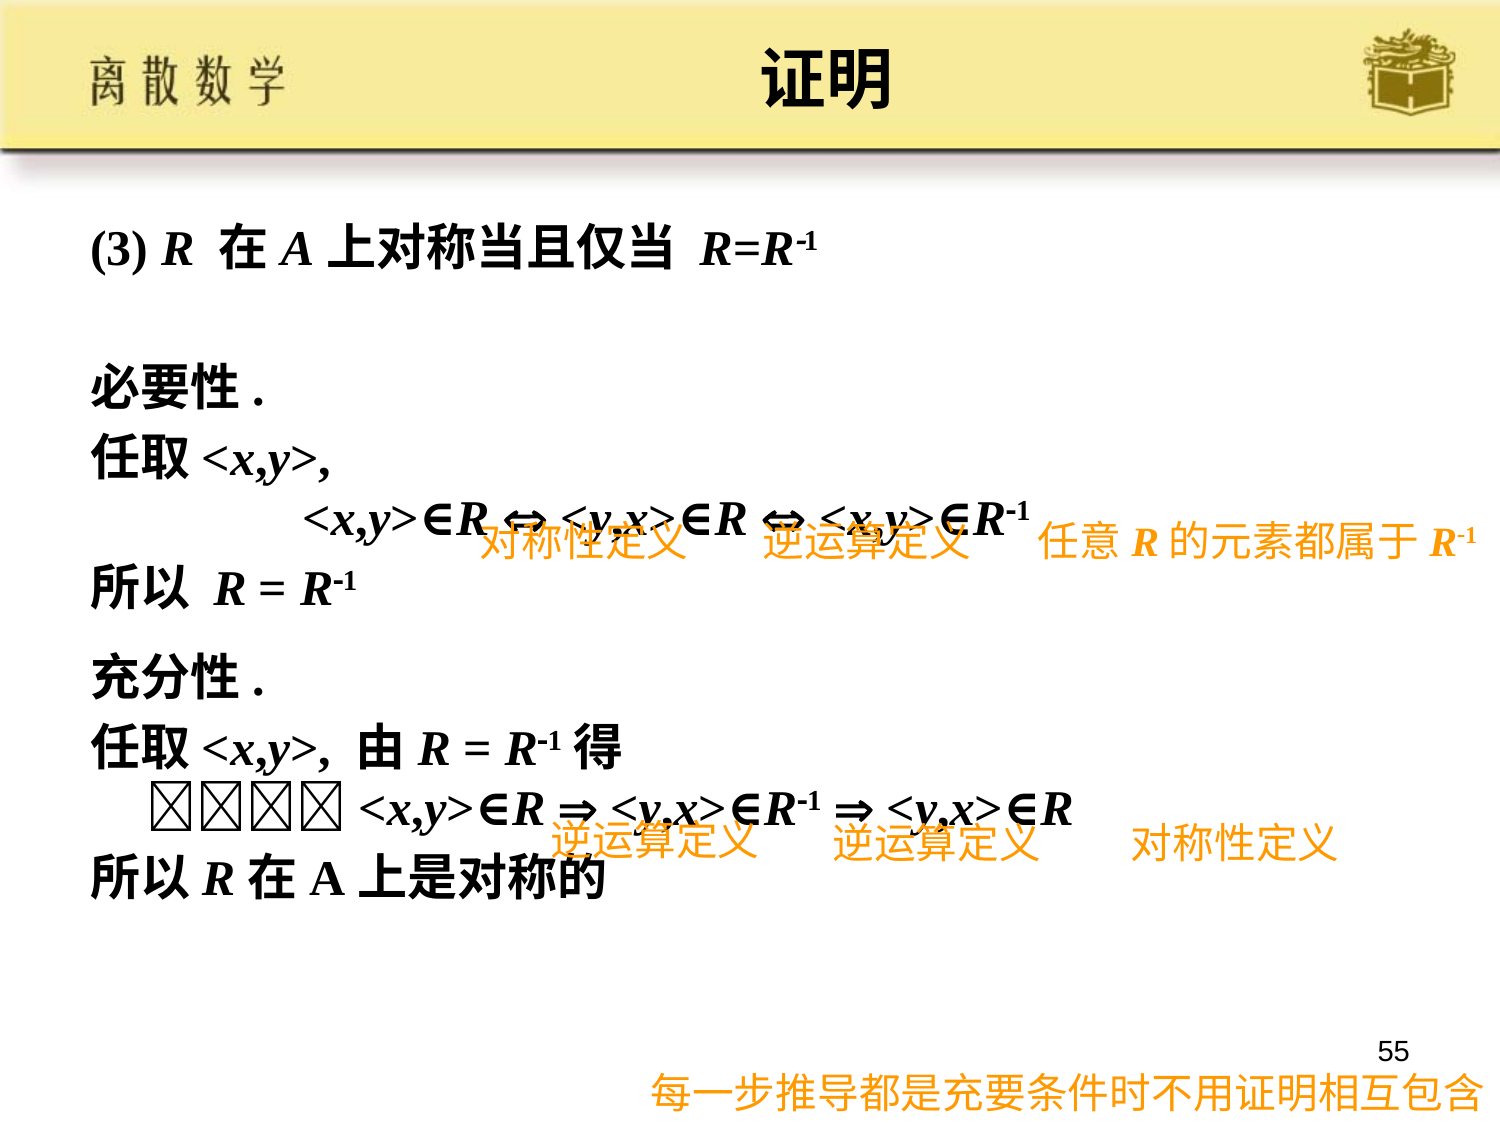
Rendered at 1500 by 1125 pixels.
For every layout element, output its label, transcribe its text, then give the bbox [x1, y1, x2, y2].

text_box 逆运算定义 [535, 806, 775, 872]
title 证明 [324, 42, 1329, 112]
text_box 逆运算定义 [817, 809, 1057, 875]
text_box 逆运算定义 [747, 507, 987, 572]
list (3) R 在A上对称当且仅当 R=R1 必要性. 任取<x,y>, <x,y>∈R  <y,x>∈R  <x,y>∈R1 所以 R = R1 充分性. 任取<x,y>, 由R = R1得 <x,y>∈R  <y,x>∈R1  <y,x>∈R 所以R在A上是对称的 [75, 208, 1425, 951]
slide_number 55 [1074, 1024, 1425, 1059]
text_box 任意R的元素都属于R1 [1022, 507, 1493, 572]
text_box 每一步推导都是充要条件时不用证明相互包含 [457, 1059, 1500, 1125]
picture [0, 0, 1500, 1125]
text_box 对称性定义 [465, 507, 704, 572]
text_box 对称性定义 [1115, 809, 1355, 875]
